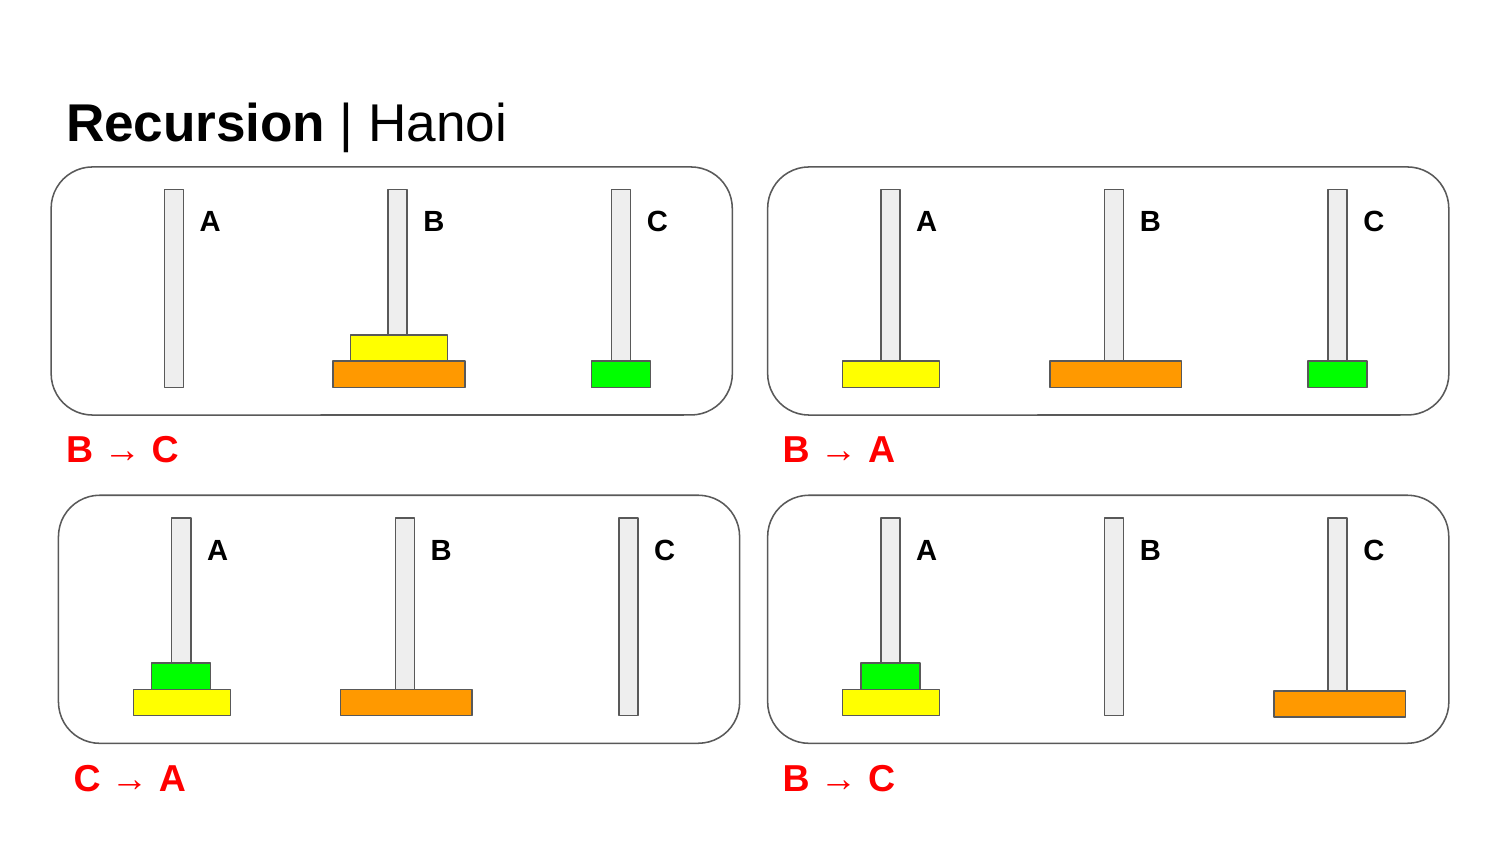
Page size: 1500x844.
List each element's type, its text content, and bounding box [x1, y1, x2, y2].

text_box [1308, 361, 1367, 388]
text_box [611, 263, 631, 361]
text_box B → C [767, 738, 968, 814]
text_box [1273, 690, 1406, 718]
text_box [618, 591, 638, 716]
text_box [1328, 591, 1348, 690]
text_box [1328, 263, 1348, 361]
text_box [333, 361, 465, 388]
text_box [58, 495, 740, 744]
text_box [387, 263, 408, 334]
text_box [842, 689, 940, 716]
text_box [1104, 591, 1124, 716]
text_box [880, 517, 900, 663]
text_box [350, 334, 448, 362]
text_box [171, 517, 191, 663]
text_box [1104, 263, 1124, 361]
text_box [51, 166, 733, 416]
text_box C → A [58, 738, 258, 814]
text_box [151, 663, 211, 690]
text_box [900, 515, 1408, 582]
text_box [340, 689, 473, 716]
text_box [767, 495, 1449, 744]
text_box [191, 515, 699, 582]
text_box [900, 187, 1408, 254]
text_box [591, 361, 651, 388]
text_box [133, 689, 231, 716]
text_box [1049, 361, 1182, 388]
text_box B → A [767, 410, 968, 486]
text_box [164, 189, 184, 388]
title Recursion | Hanoi [51, 72, 1449, 167]
text_box [395, 591, 415, 689]
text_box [184, 187, 691, 254]
text_box B → C [51, 410, 251, 486]
text_box [767, 166, 1449, 416]
text_box [880, 189, 900, 361]
text_box [860, 663, 920, 690]
text_box [842, 361, 940, 388]
